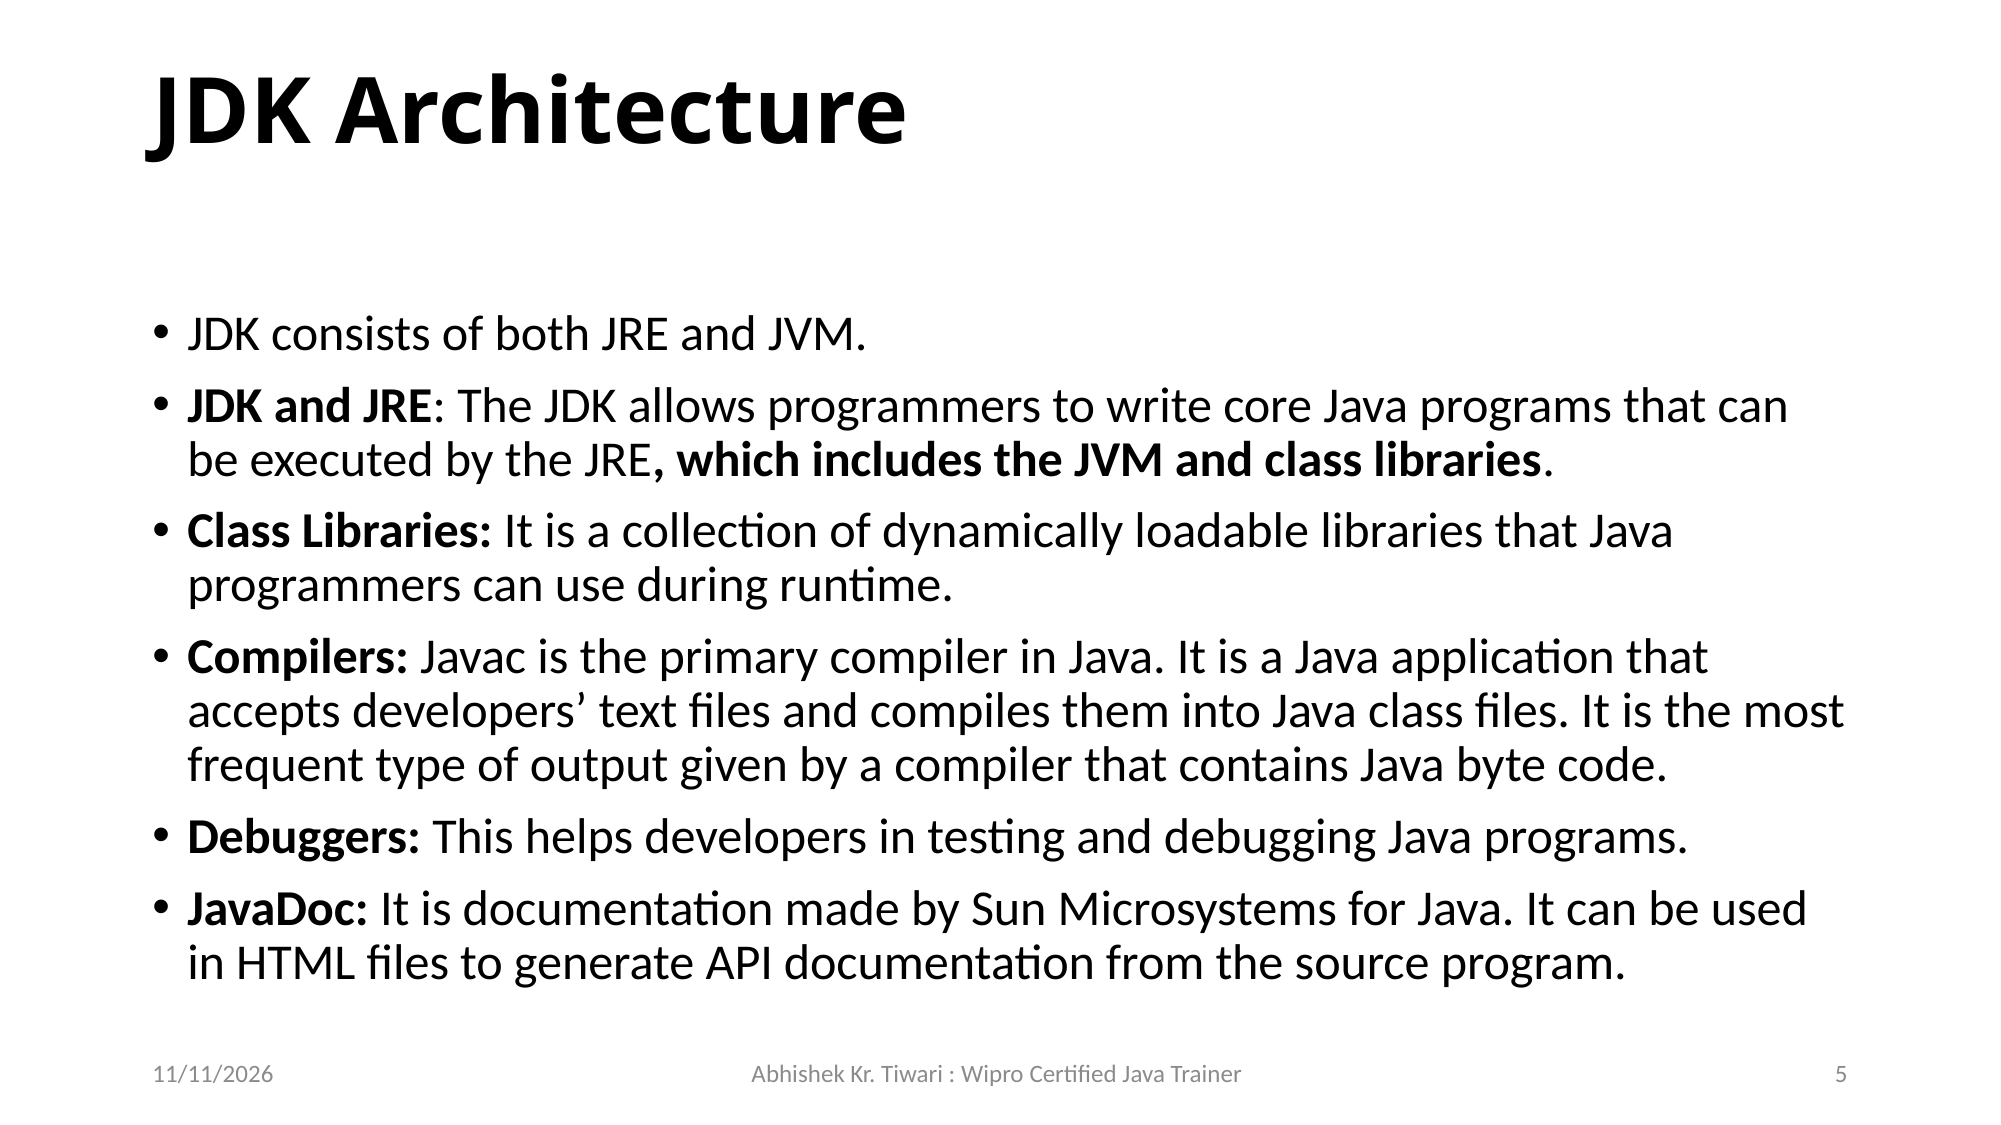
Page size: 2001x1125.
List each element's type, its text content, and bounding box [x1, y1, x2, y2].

title JDK Architecture [137, 59, 1863, 278]
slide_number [137, 1042, 588, 1103]
slide_number 5 [1412, 1042, 1863, 1103]
list JDK consists of both JRE and JVM. JDK and JRE: The JDK allows programmers to write core Java programs that can be executed by the JRE, which includes the JVM and class libraries. Class Libraries: It is a collection of dynamically loadable libraries that Java programmers can use during runtime. Compilers: Javac is the primary compiler in Java. It is a Java application that accepts developers’ text files and compiles them into Java class files. It is the most frequent type of output given by a compiler that contains Java byte code. Debuggers: This helps developers in testing and debugging Java programs. JavaDoc: It is documentation made by Sun Microsystems for Java. It can be used in HTML files to generate API documentation from the source program. [137, 299, 1863, 1014]
footer Abhishek Kr. Tiwari : Wipro Certified Java Trainer [662, 1042, 1338, 1103]
